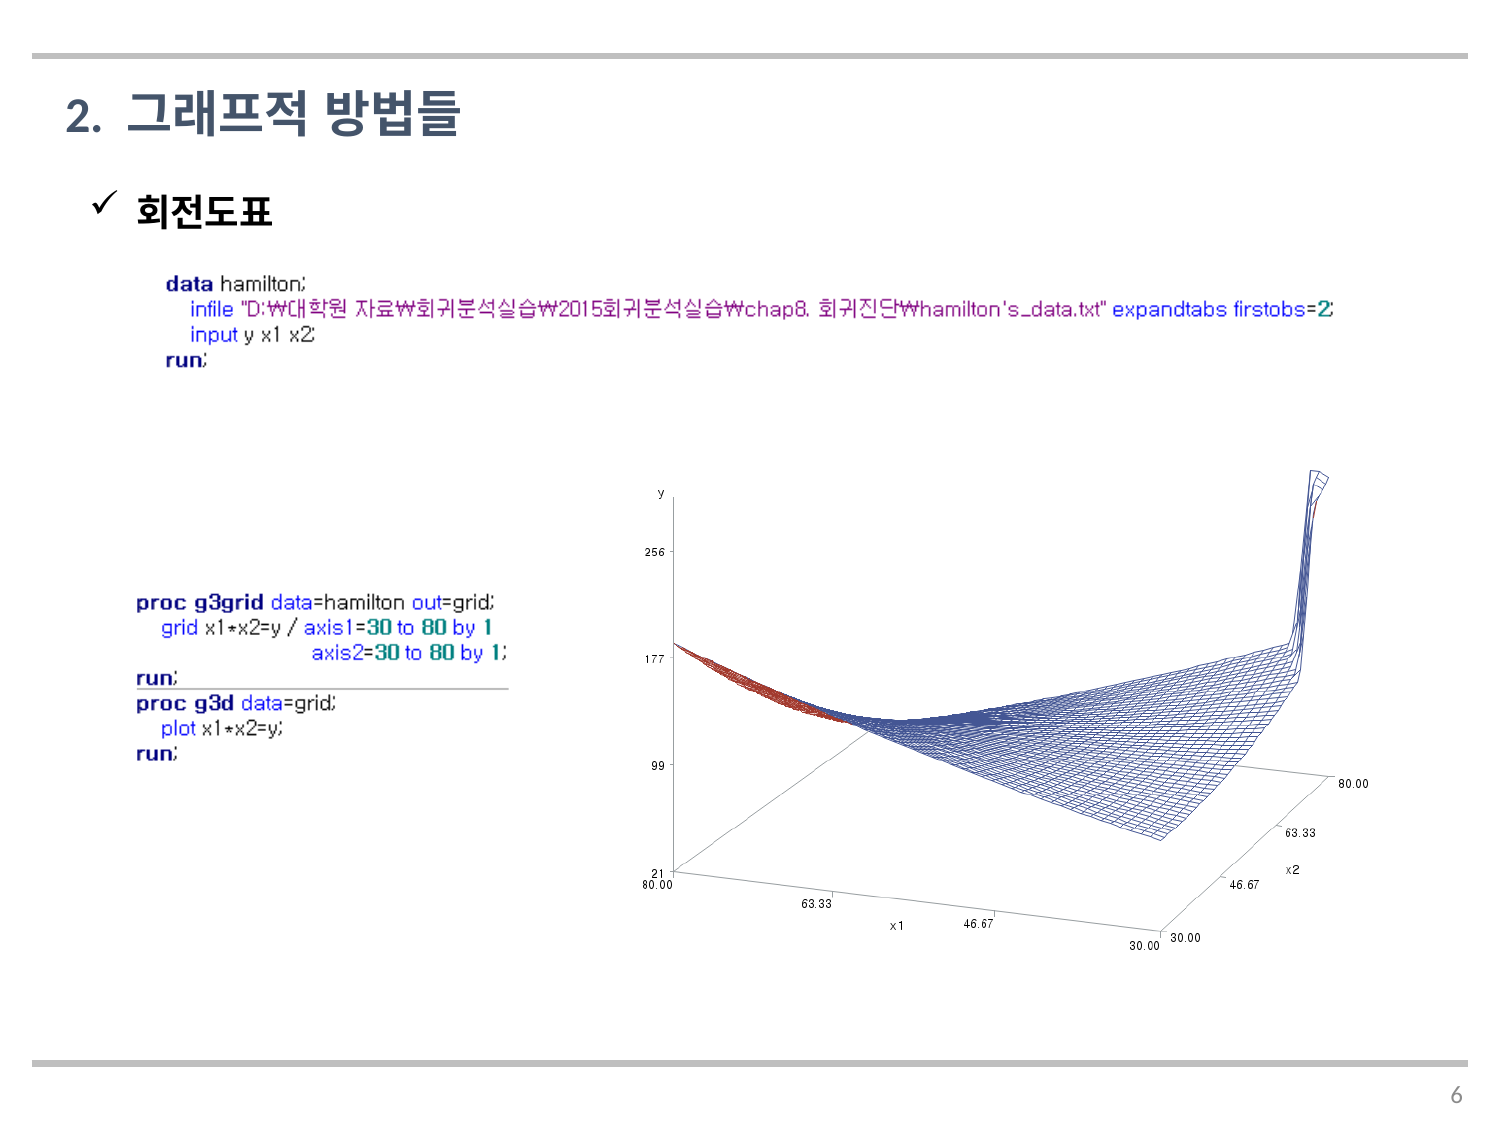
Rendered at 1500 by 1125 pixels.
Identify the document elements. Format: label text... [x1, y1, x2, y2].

picture [164, 274, 1336, 369]
picture [612, 383, 1389, 966]
picture [136, 586, 509, 764]
text_box 2. 그래프적 방법들 [50, 75, 968, 151]
text_box 회전도표 [74, 158, 952, 241]
